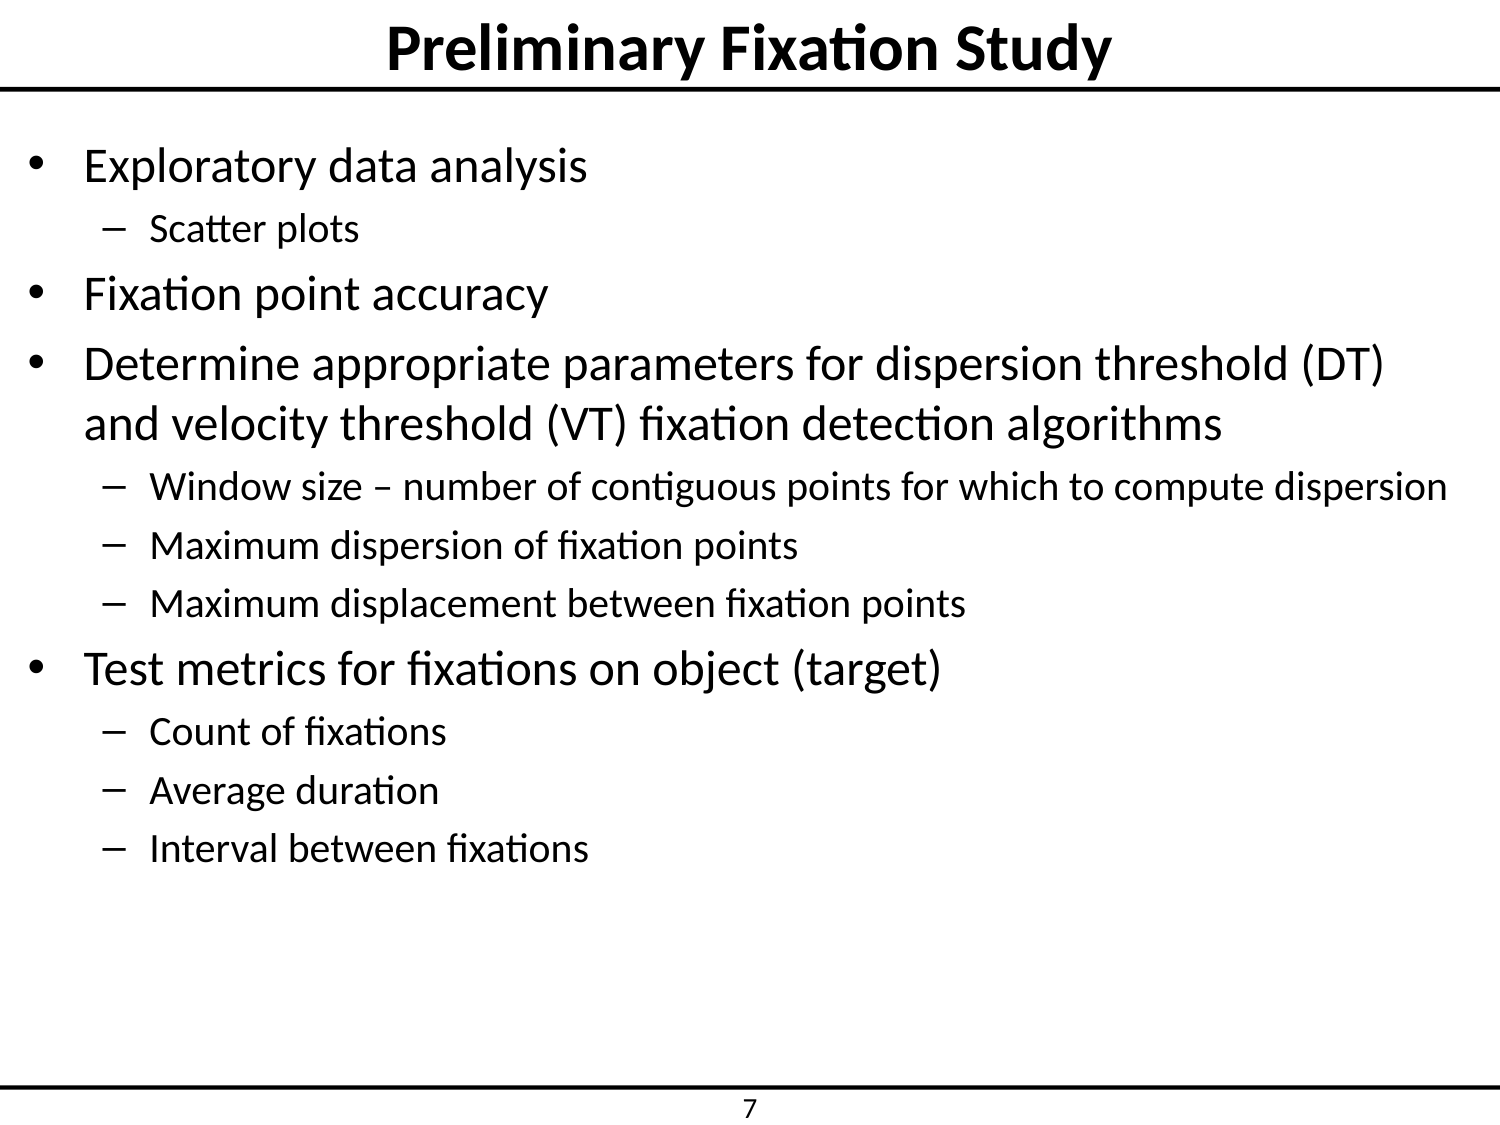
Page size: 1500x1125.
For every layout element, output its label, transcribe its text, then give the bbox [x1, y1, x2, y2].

list Exploratory data analysis Scatter plots Fixation point accuracy Determine appropriate parameters for dispersion threshold (DT) and velocity threshold (VT) fixation detection algorithms Window size – number of contiguous points for which to compute dispersion Maximum dispersion of fixation points Maximum displacement between fixation points Test metrics for fixations on object (target) Count of fixations Average duration Interval between fixations [12, 125, 1488, 1075]
title Preliminary Fixation Study [0, 0, 1500, 88]
